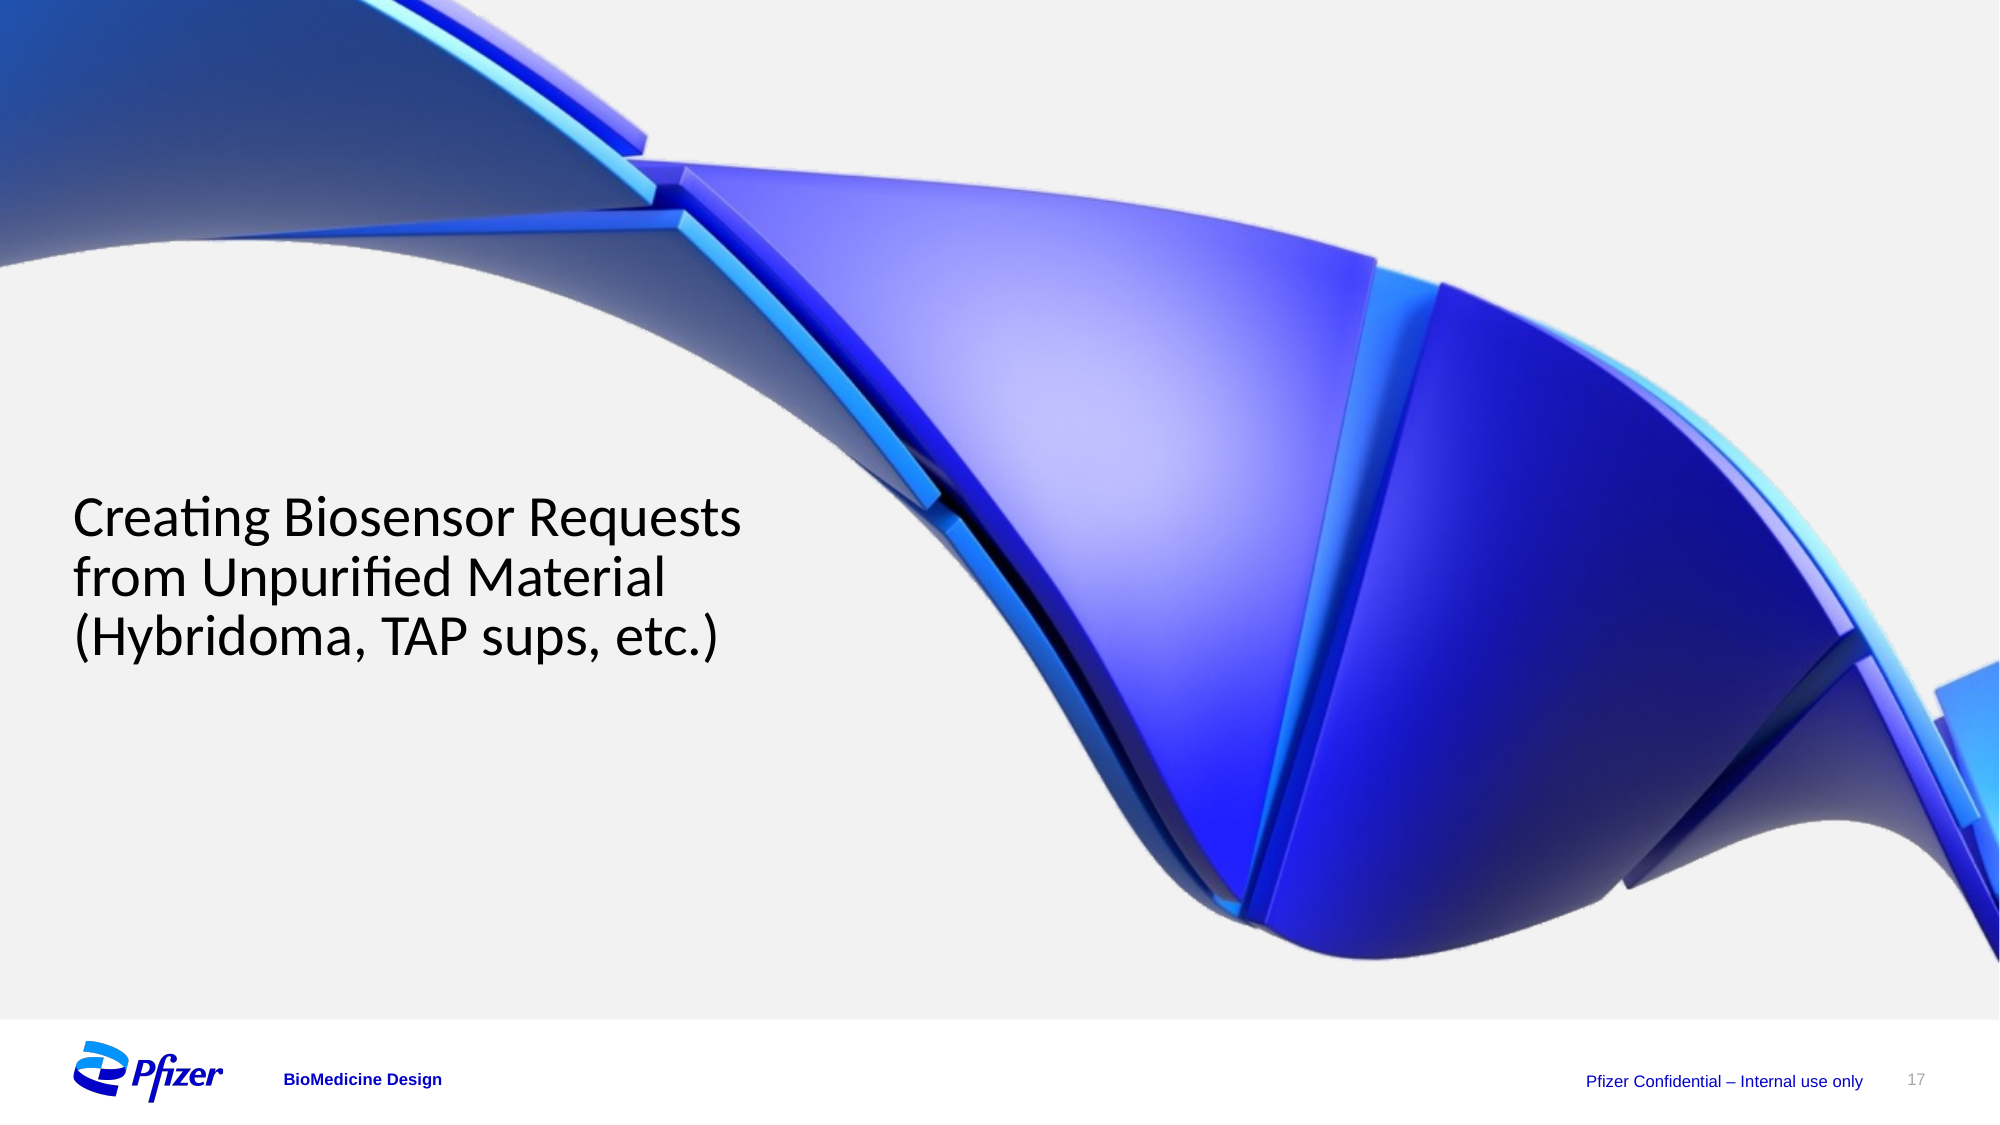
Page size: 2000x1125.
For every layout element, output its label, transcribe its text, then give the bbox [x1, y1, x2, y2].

title Creating Biosensor Requests from Unpurified Material (Hybridoma, TAP sups, etc.) [73, 420, 768, 668]
picture [0, 0, 2000, 1019]
